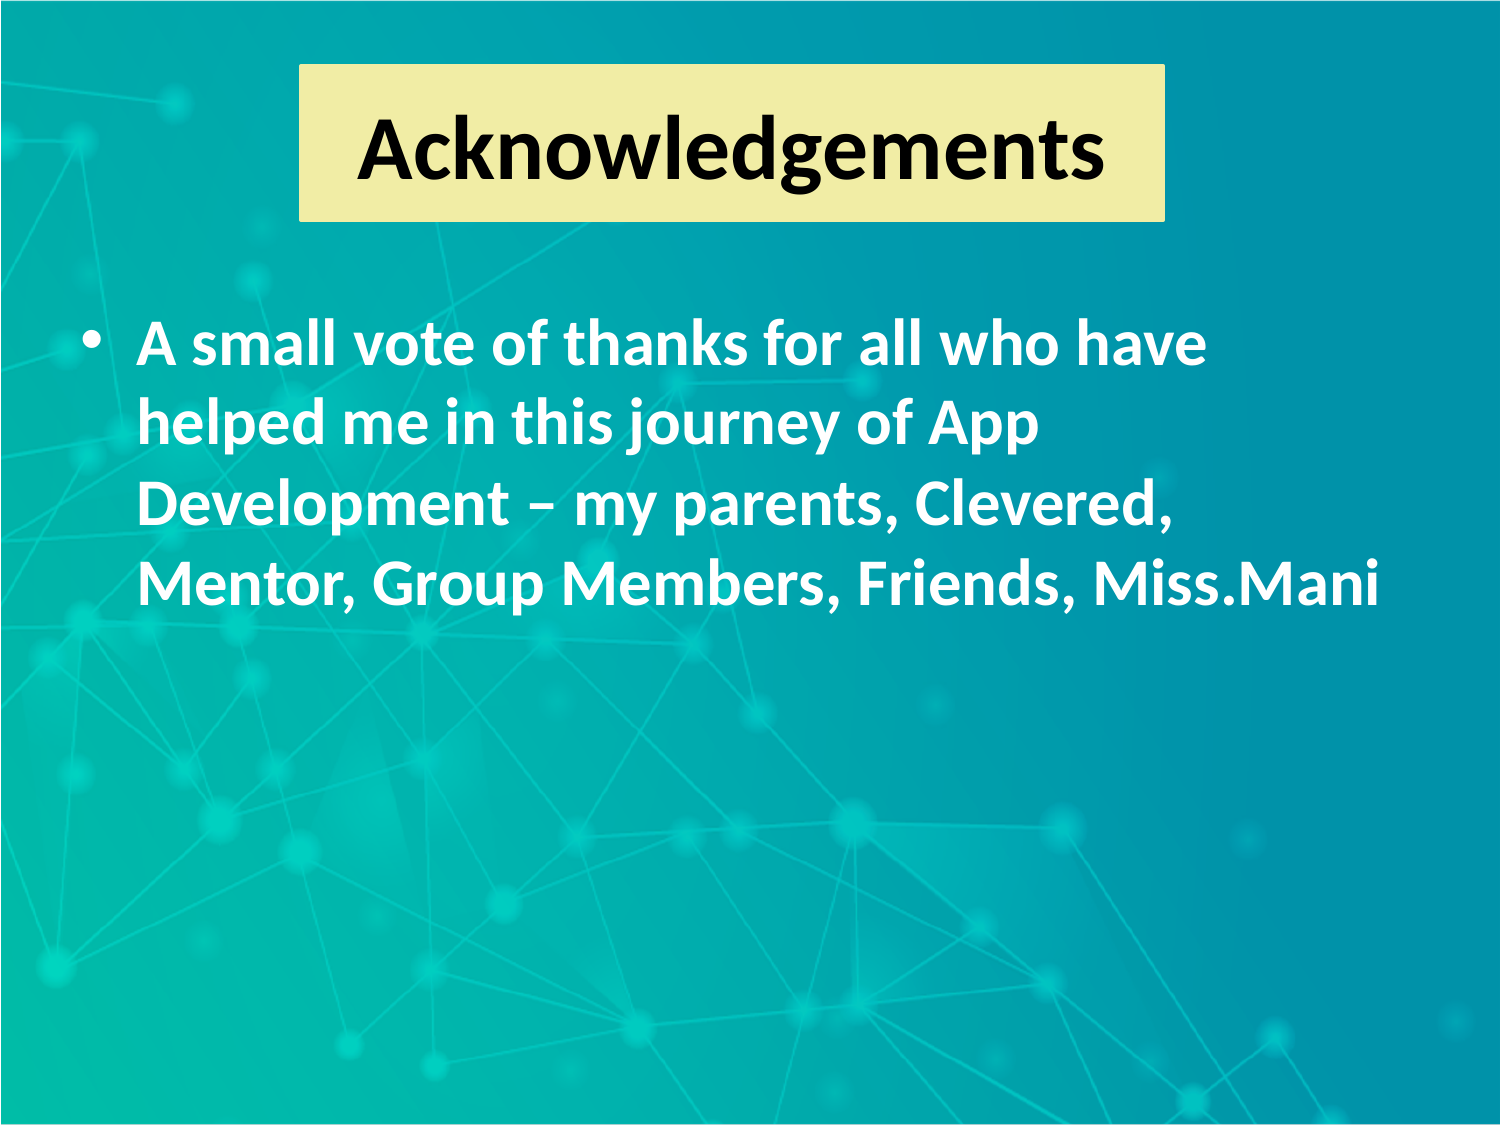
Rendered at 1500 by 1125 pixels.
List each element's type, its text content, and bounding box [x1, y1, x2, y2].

text_box Acknowledgements [301, 66, 1164, 220]
picture [0, 0, 1500, 1125]
list A small vote of thanks for all who have helped me in this journey of App Development – my parents, Clevered, Mentor, Group Members, Friends, Miss.Mani [64, 290, 1415, 1034]
